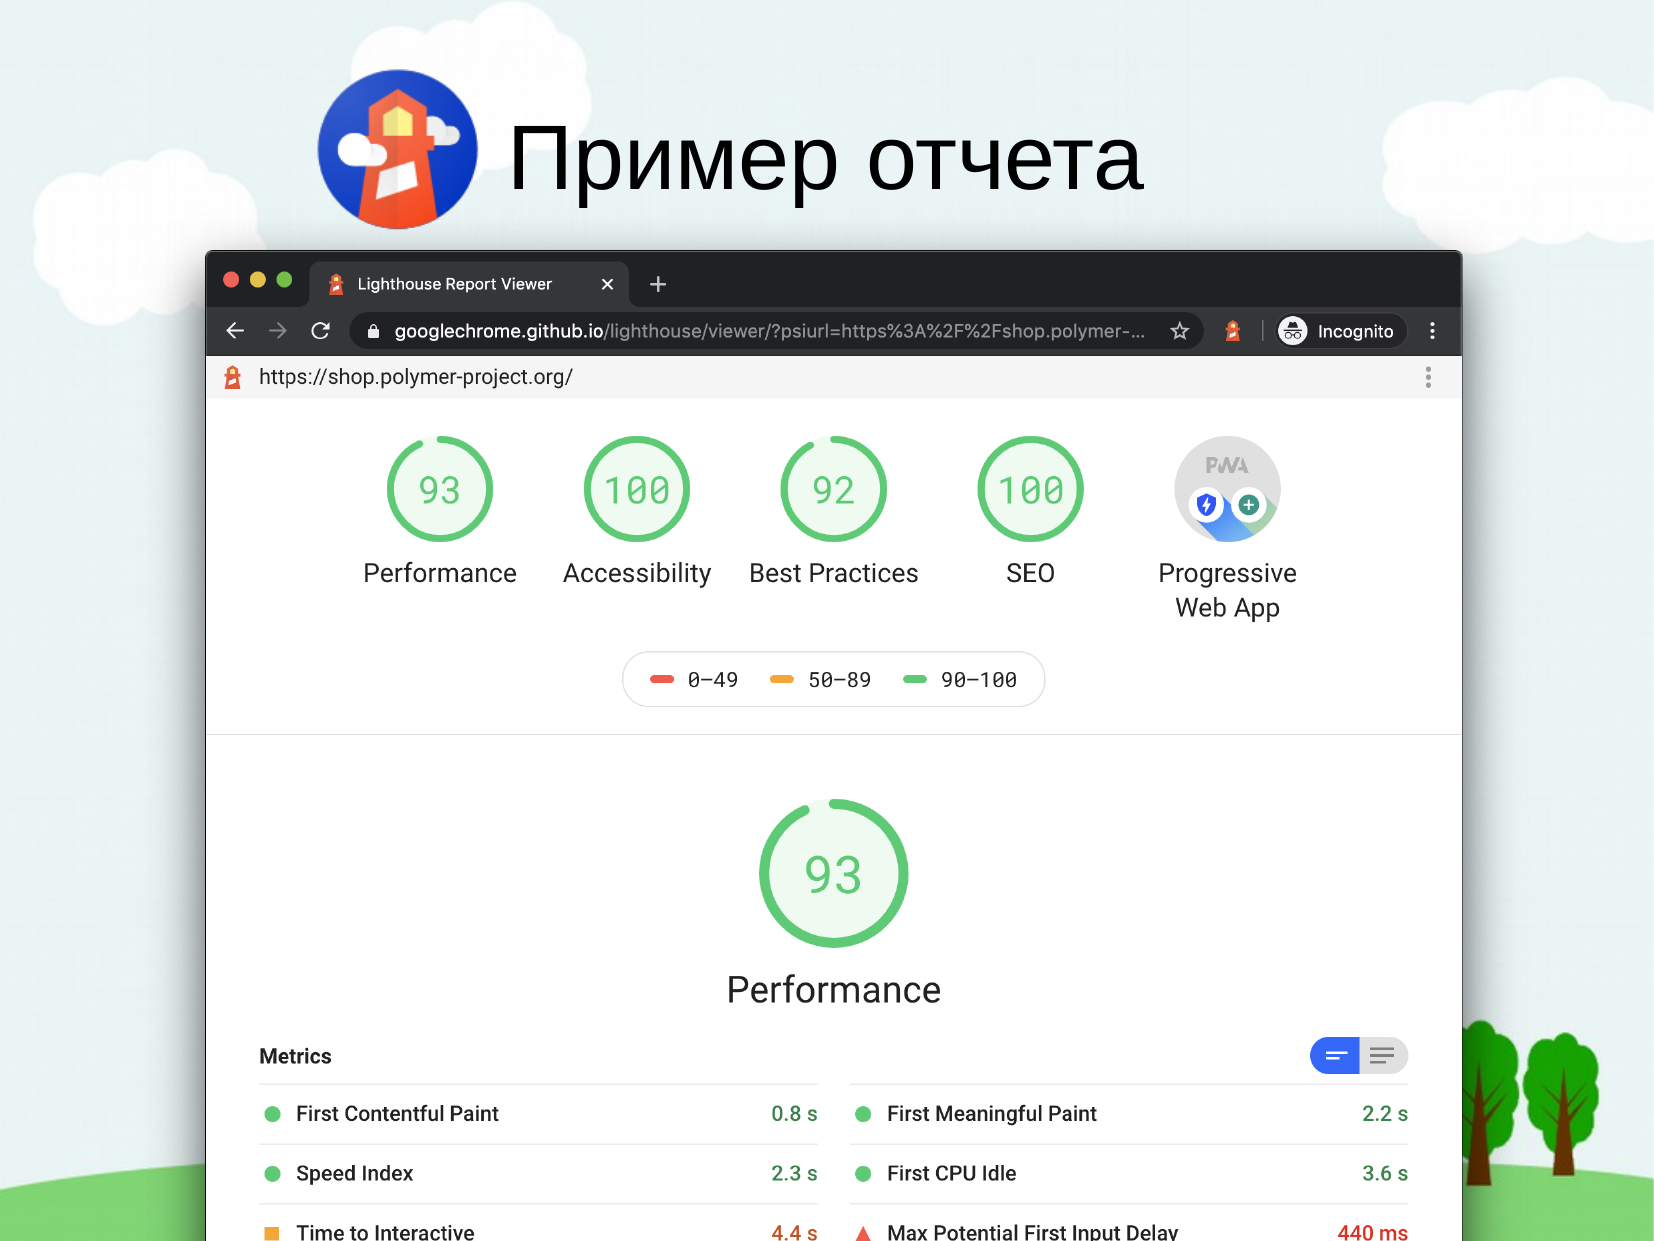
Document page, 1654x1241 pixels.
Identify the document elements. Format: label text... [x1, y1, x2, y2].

picture [0, 0, 1654, 1241]
text_box Пример отчета [82, 49, 1571, 257]
